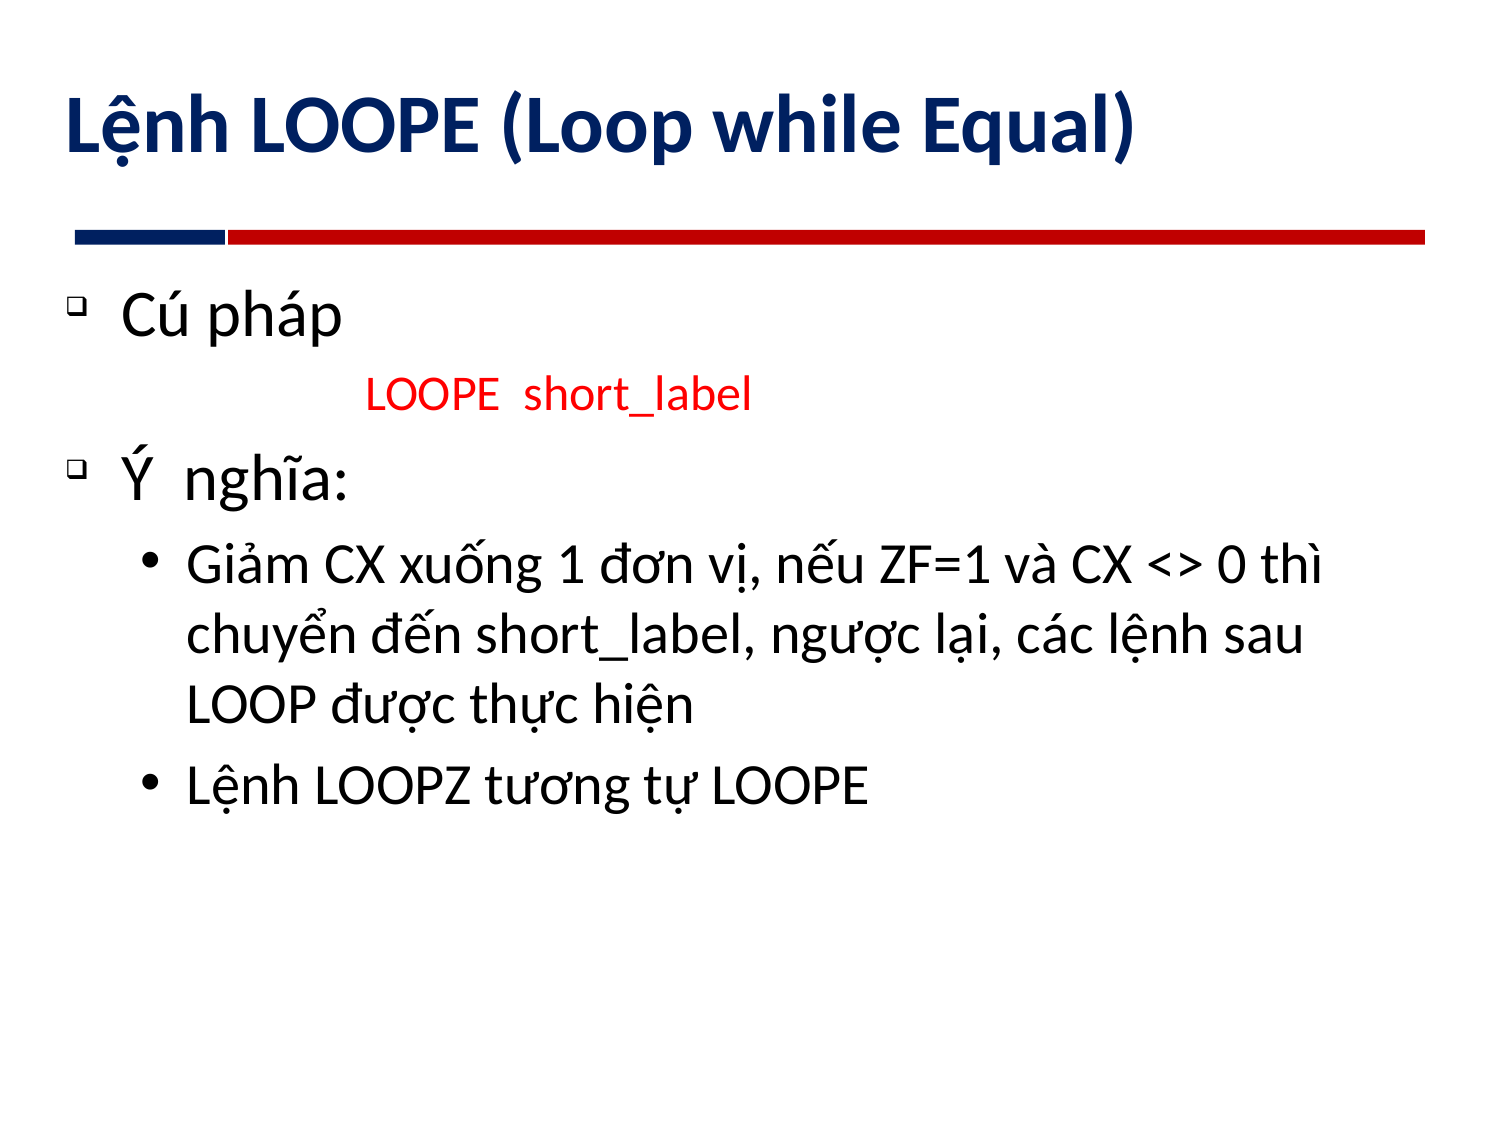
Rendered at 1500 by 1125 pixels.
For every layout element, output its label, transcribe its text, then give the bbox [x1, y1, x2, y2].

title Lệnh LOOPE (Loop while Equal) [50, 24, 1450, 213]
list Cú pháp LOOPE short_label Ý nghĩa: Giảm CX xuống 1 đơn vị, nếu ZF=1 và CX <> 0 thì chuyển đến short_label, ngược lại, các lệnh sau LOOP được thực hiện Lệnh LOOPZ tương tự LOOPE [50, 262, 1450, 1103]
